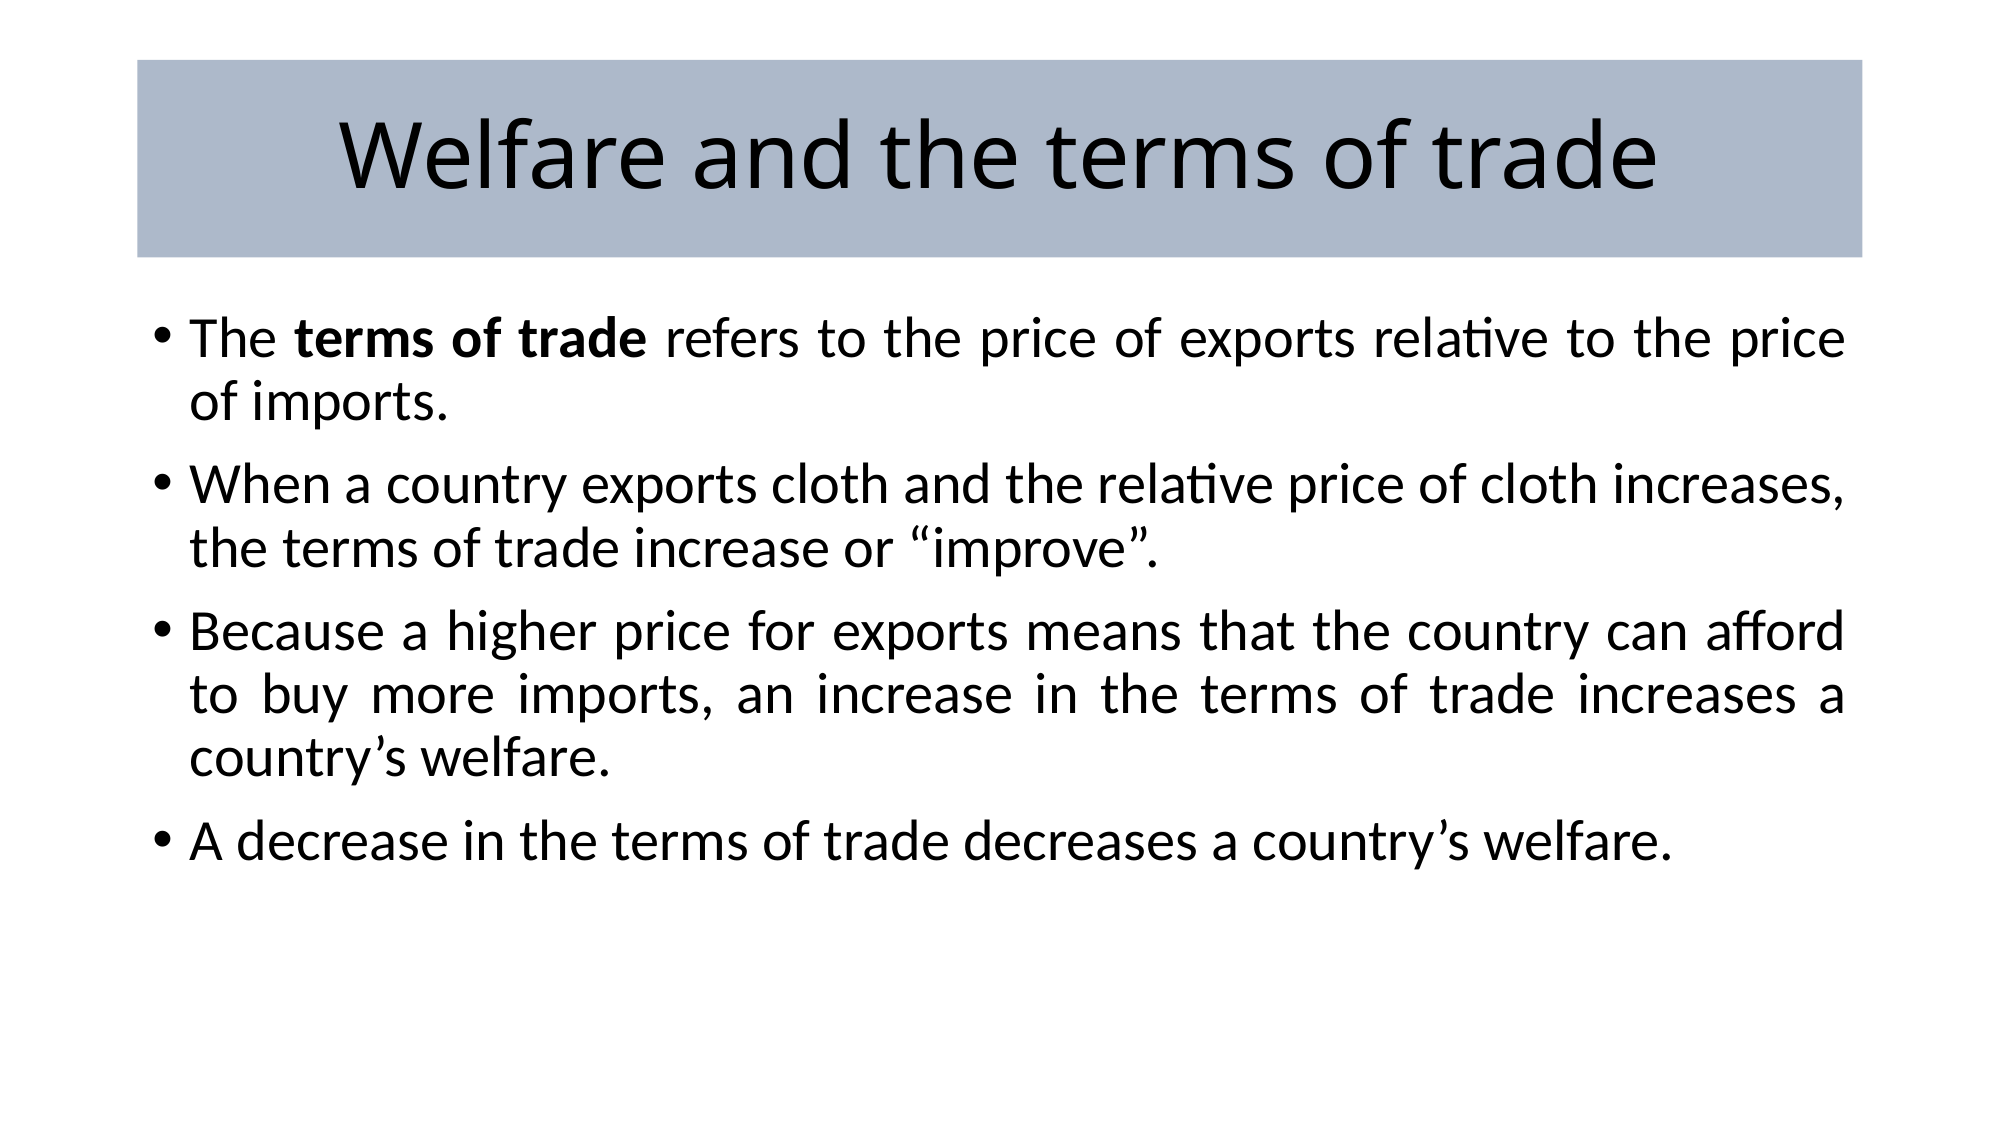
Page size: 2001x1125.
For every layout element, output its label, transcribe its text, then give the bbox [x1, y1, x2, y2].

title Welfare and the terms of trade [137, 59, 1863, 258]
list The terms of trade refers to the price of exports relative to the price of imports. When a country exports cloth and the relative price of cloth increases, the terms of trade increase or “improve”. Because a higher price for exports means that the country can afford to buy more imports, an increase in the terms of trade increases a country’s welfare. A decrease in the terms of trade decreases a country’s welfare. [137, 299, 1863, 1014]
